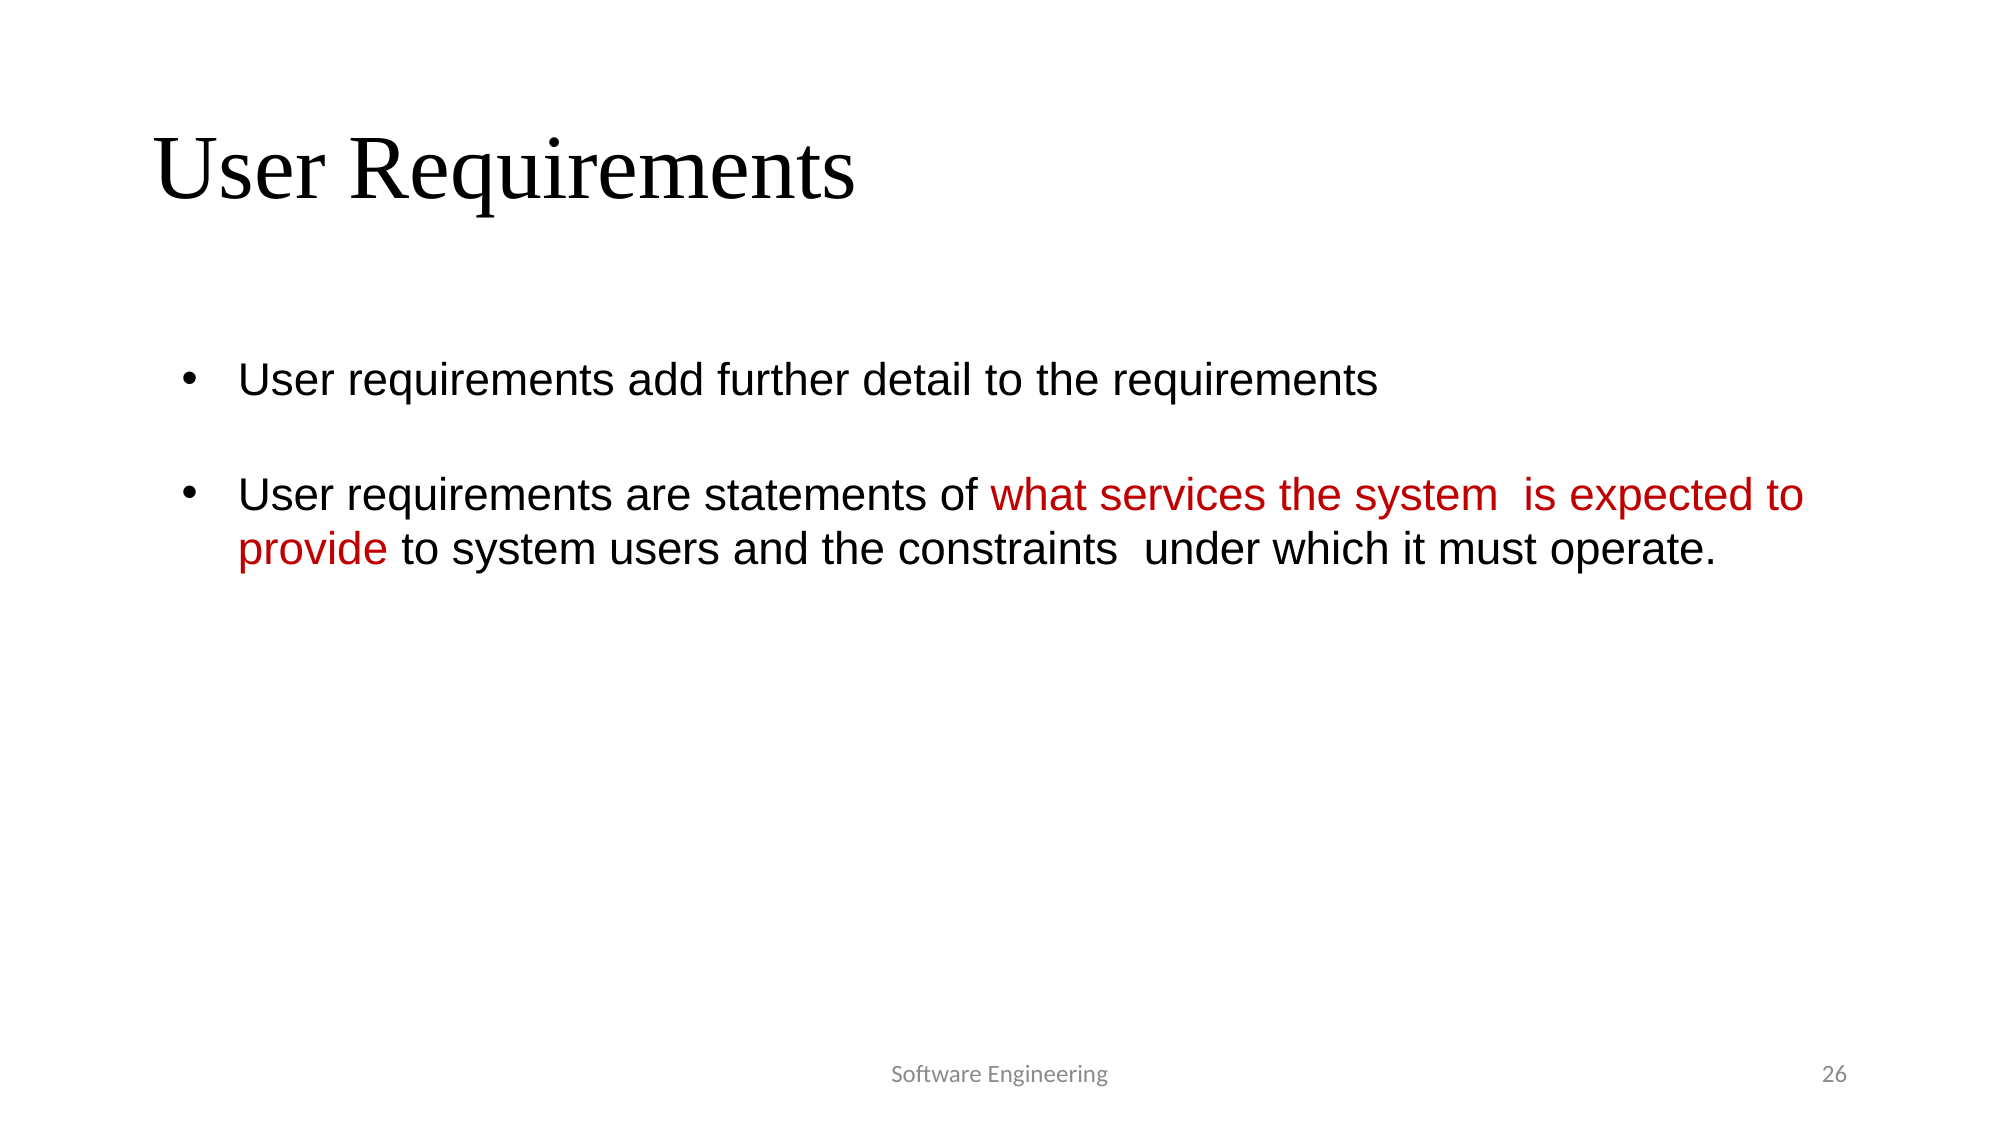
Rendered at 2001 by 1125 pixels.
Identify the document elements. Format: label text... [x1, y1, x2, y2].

footer Software Engineering [662, 1042, 1338, 1103]
slide_number 26 [1412, 1042, 1863, 1103]
list User requirements add further detail to the requirements User requirements are statements of what services the system is expected to provide to system users and the constraints under which it must operate. [164, 342, 1863, 1003]
title User Requirements [137, 59, 1863, 278]
